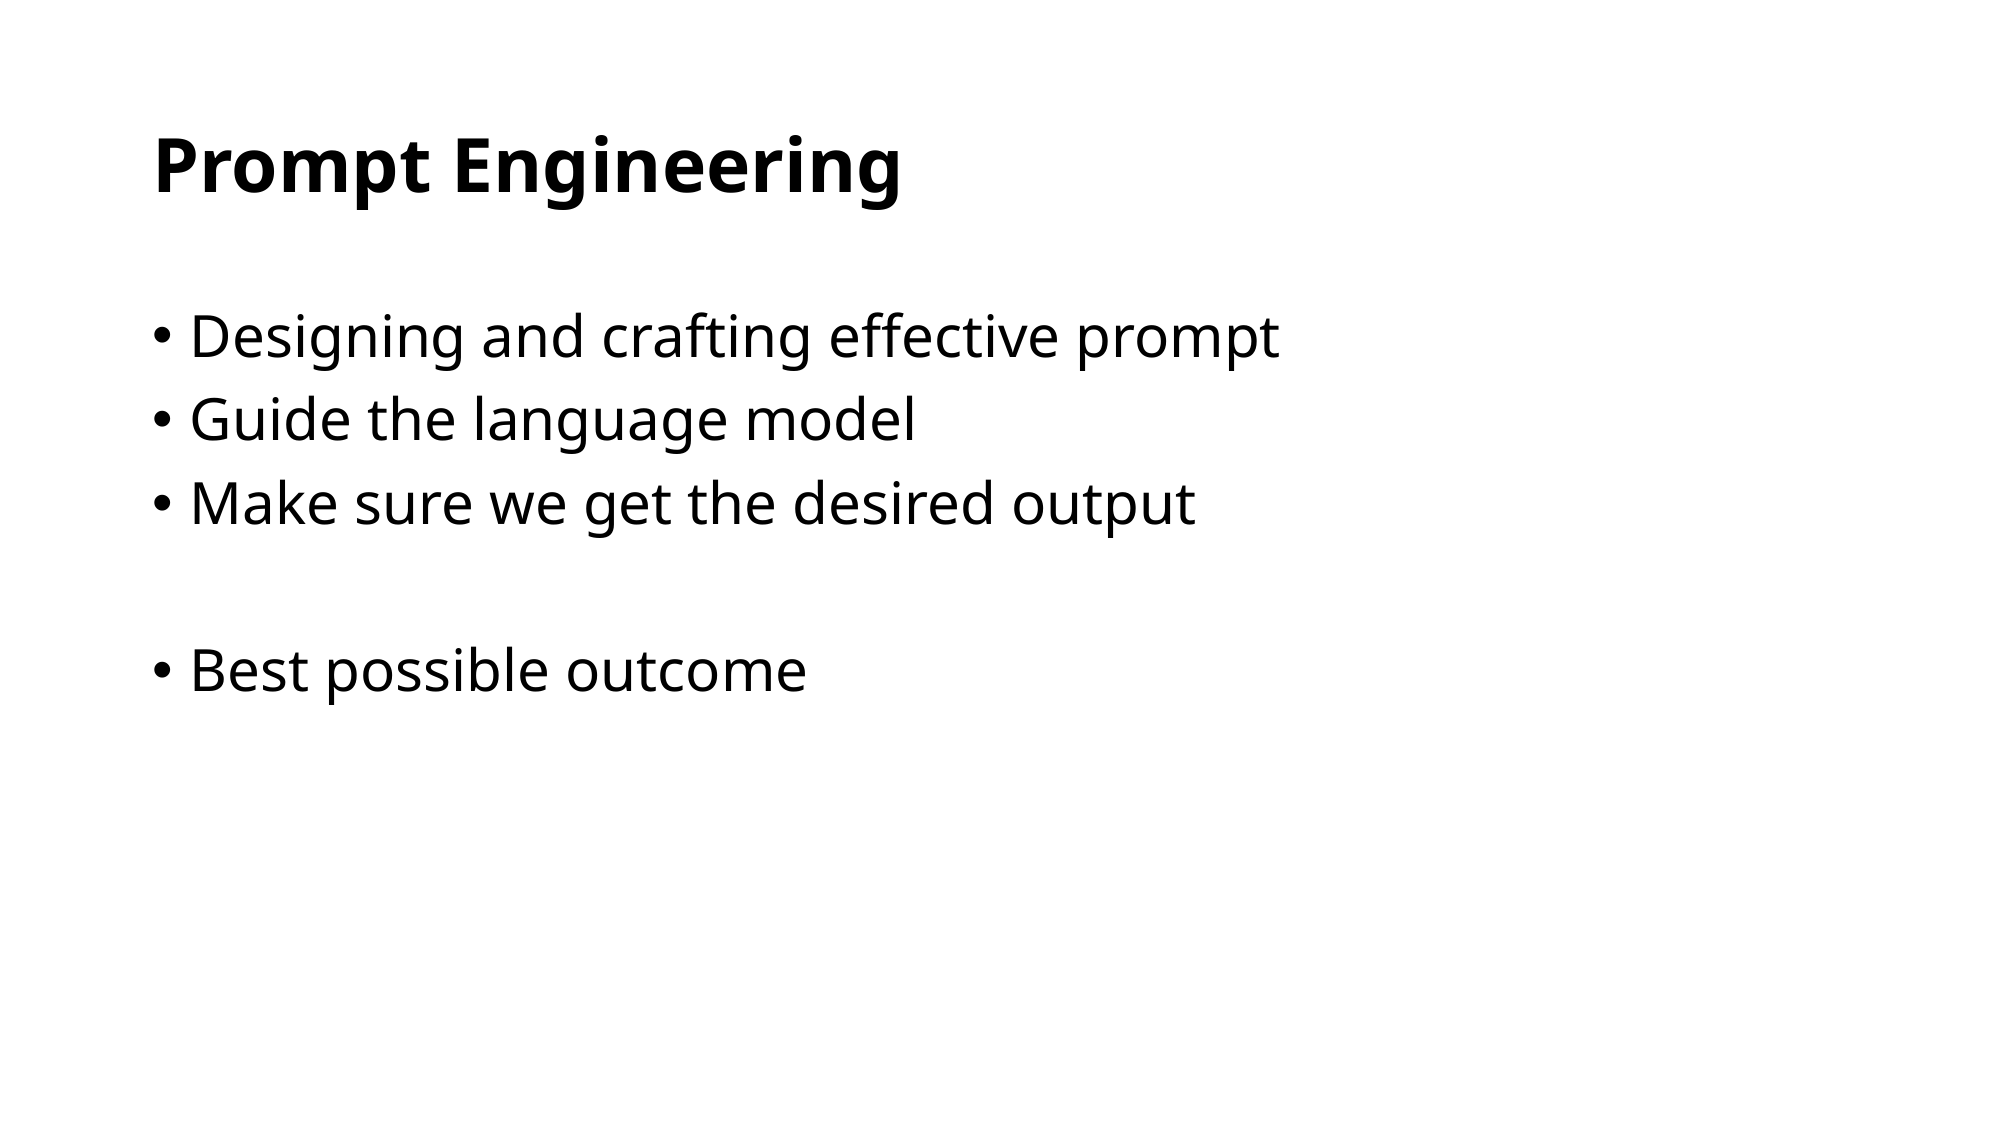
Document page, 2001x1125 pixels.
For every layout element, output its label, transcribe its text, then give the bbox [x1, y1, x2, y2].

list Designing and crafting effective prompt Guide the language model Make sure we get the desired output Best possible outcome [137, 299, 1863, 1014]
title Prompt Engineering [137, 59, 1863, 278]
